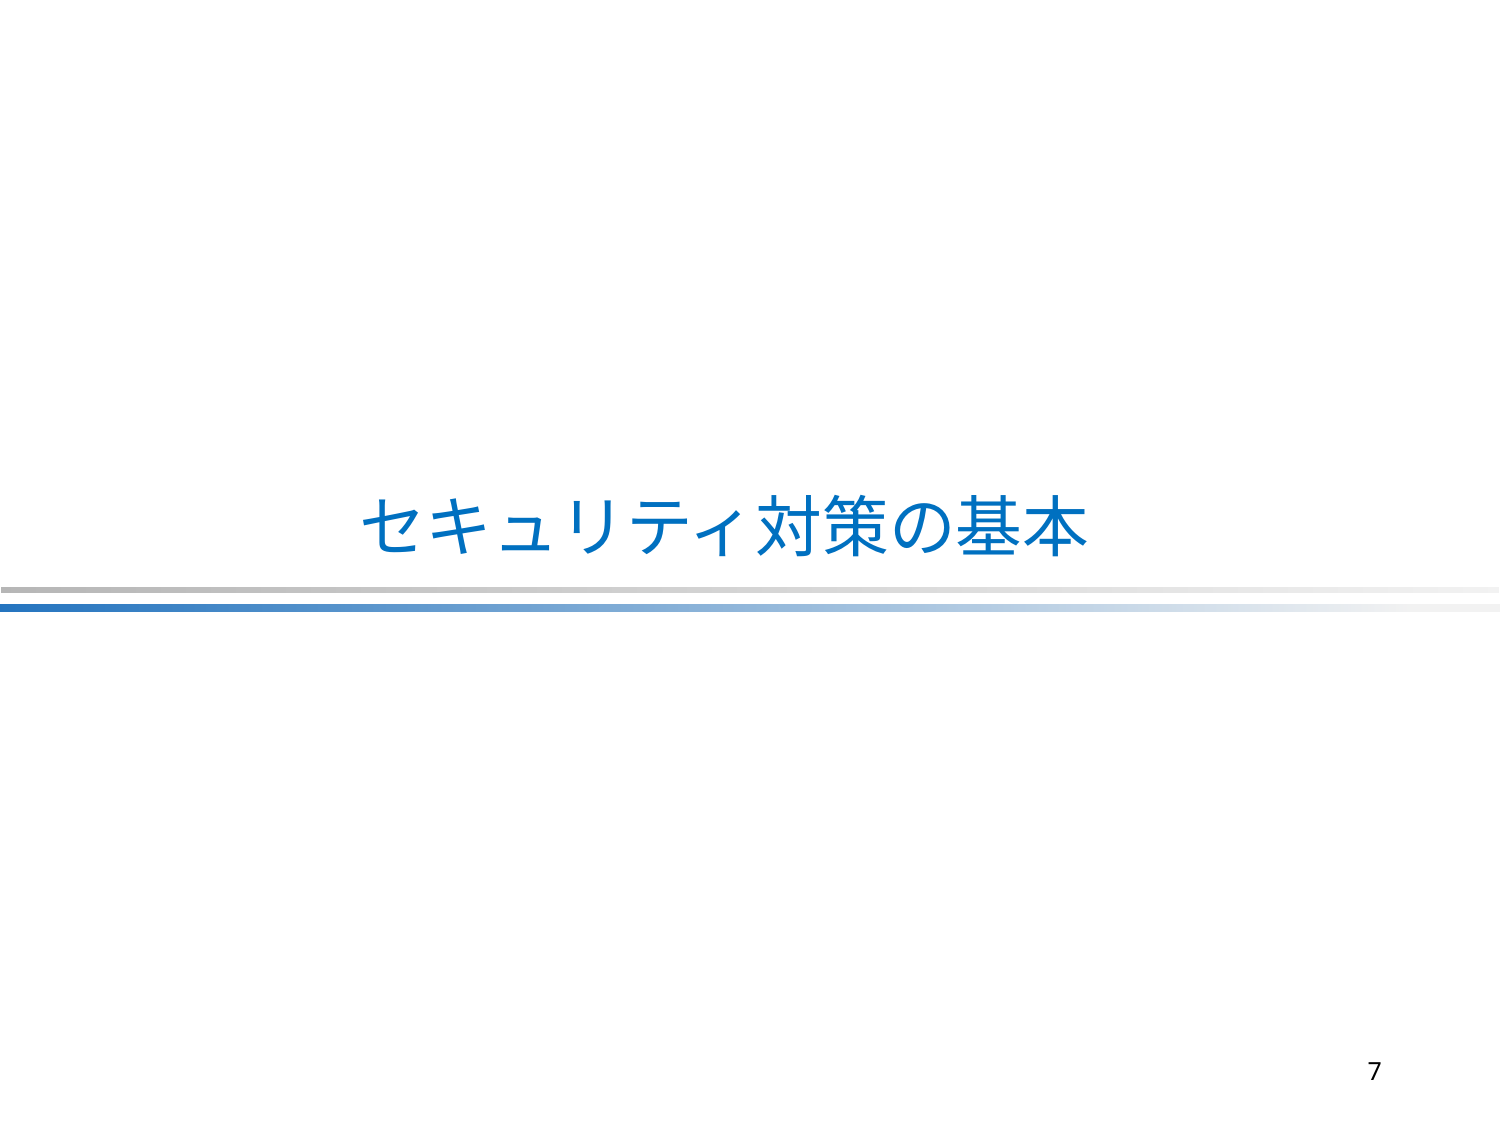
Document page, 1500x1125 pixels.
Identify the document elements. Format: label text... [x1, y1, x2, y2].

text_box [0, 585, 1500, 595]
slide_number 7 [1059, 1042, 1397, 1103]
text_box セキュリティ対策の基本 [344, 476, 1105, 572]
text_box [0, 603, 1500, 613]
